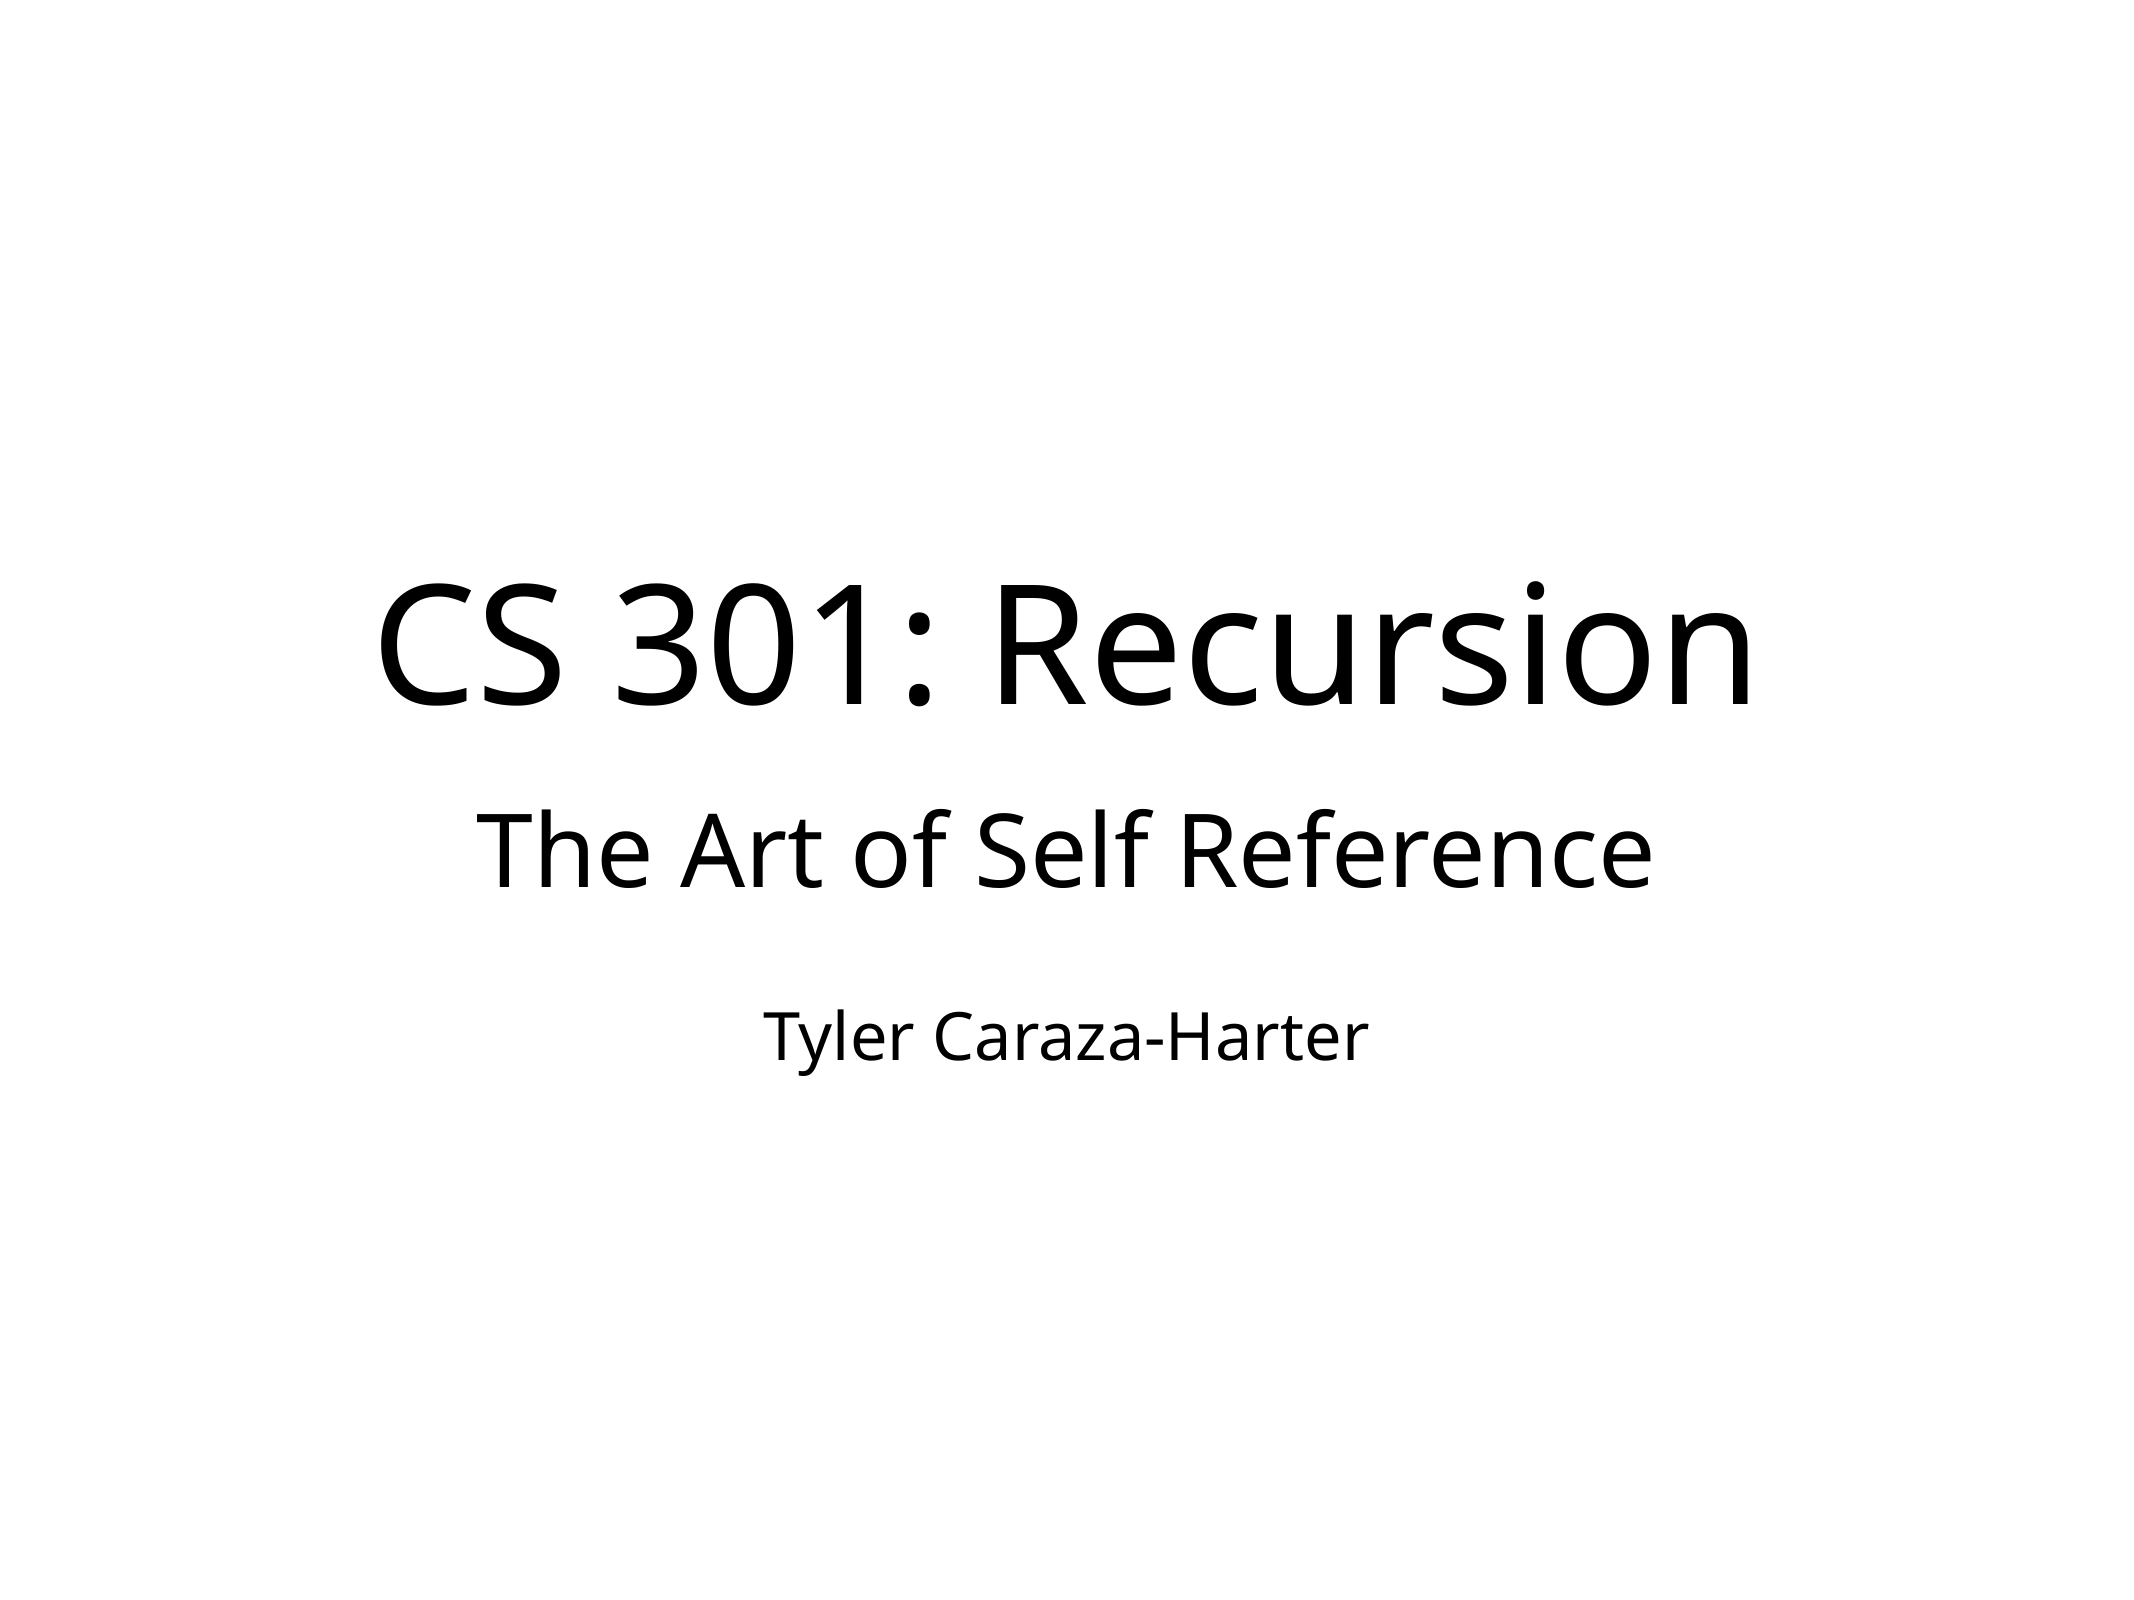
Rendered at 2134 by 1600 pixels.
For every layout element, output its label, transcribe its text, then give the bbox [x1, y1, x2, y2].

subtitle Tyler Caraza-Harter [207, 984, 1926, 1172]
title CS 301: Recursion The Art of Self Reference [207, 374, 1926, 918]
